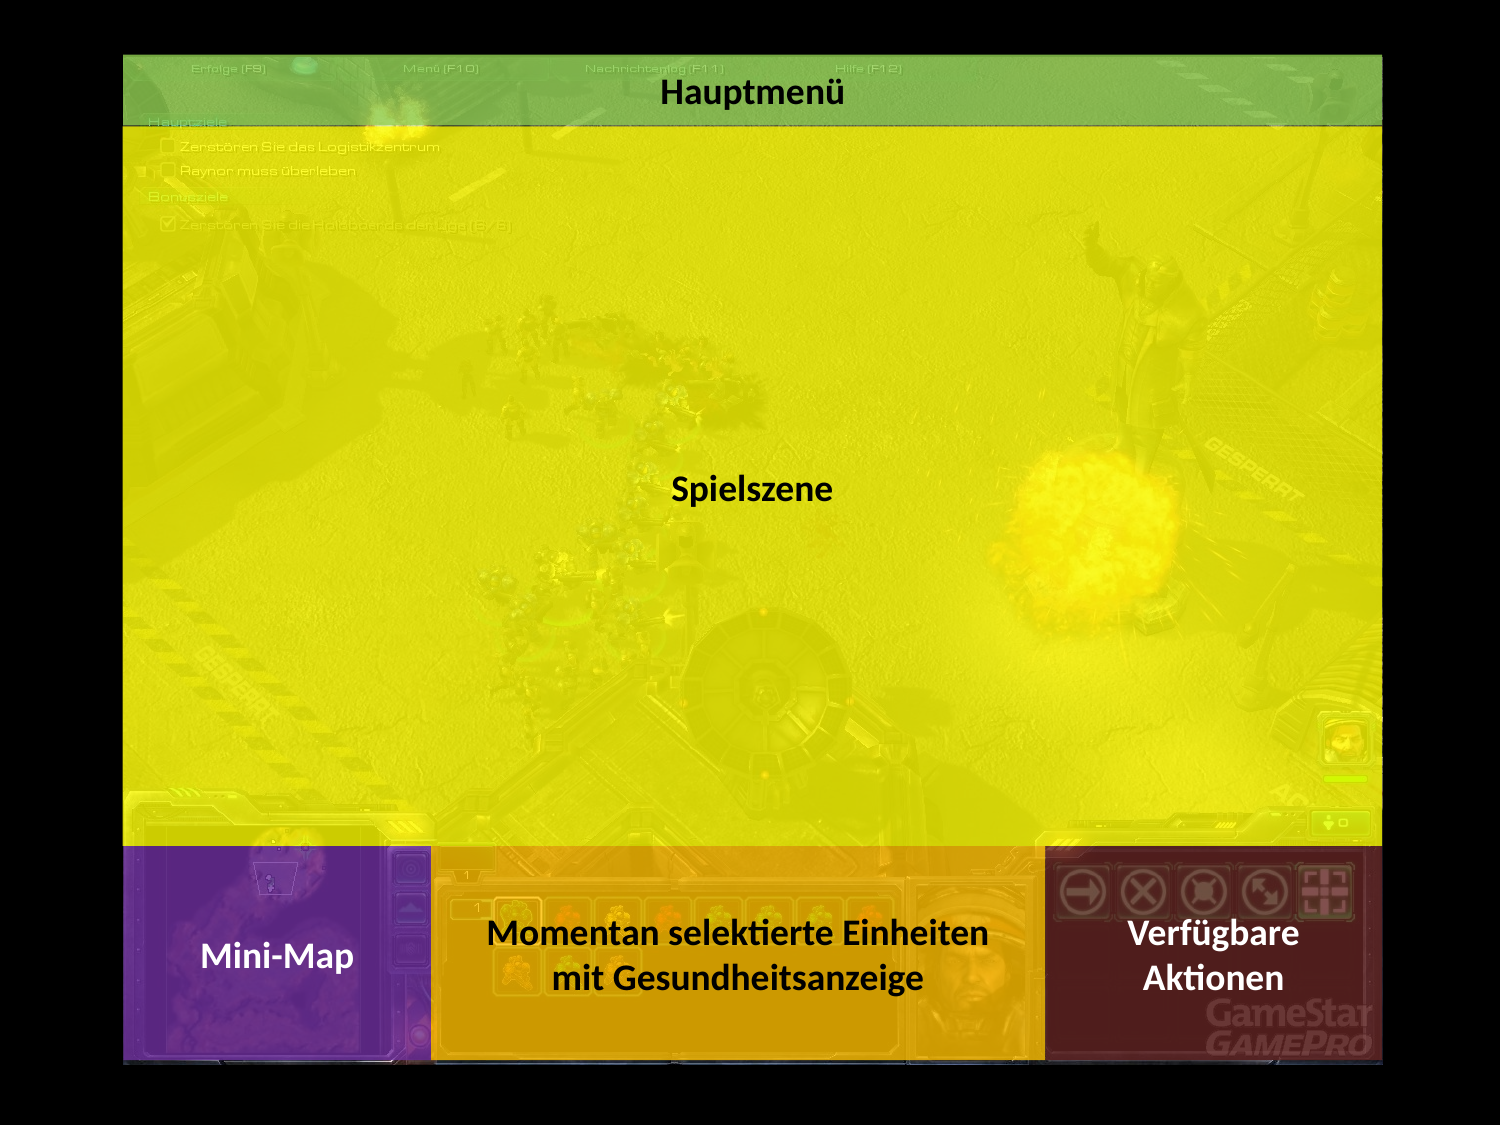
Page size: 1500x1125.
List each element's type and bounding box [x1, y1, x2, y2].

picture [123, 0, 1383, 1065]
